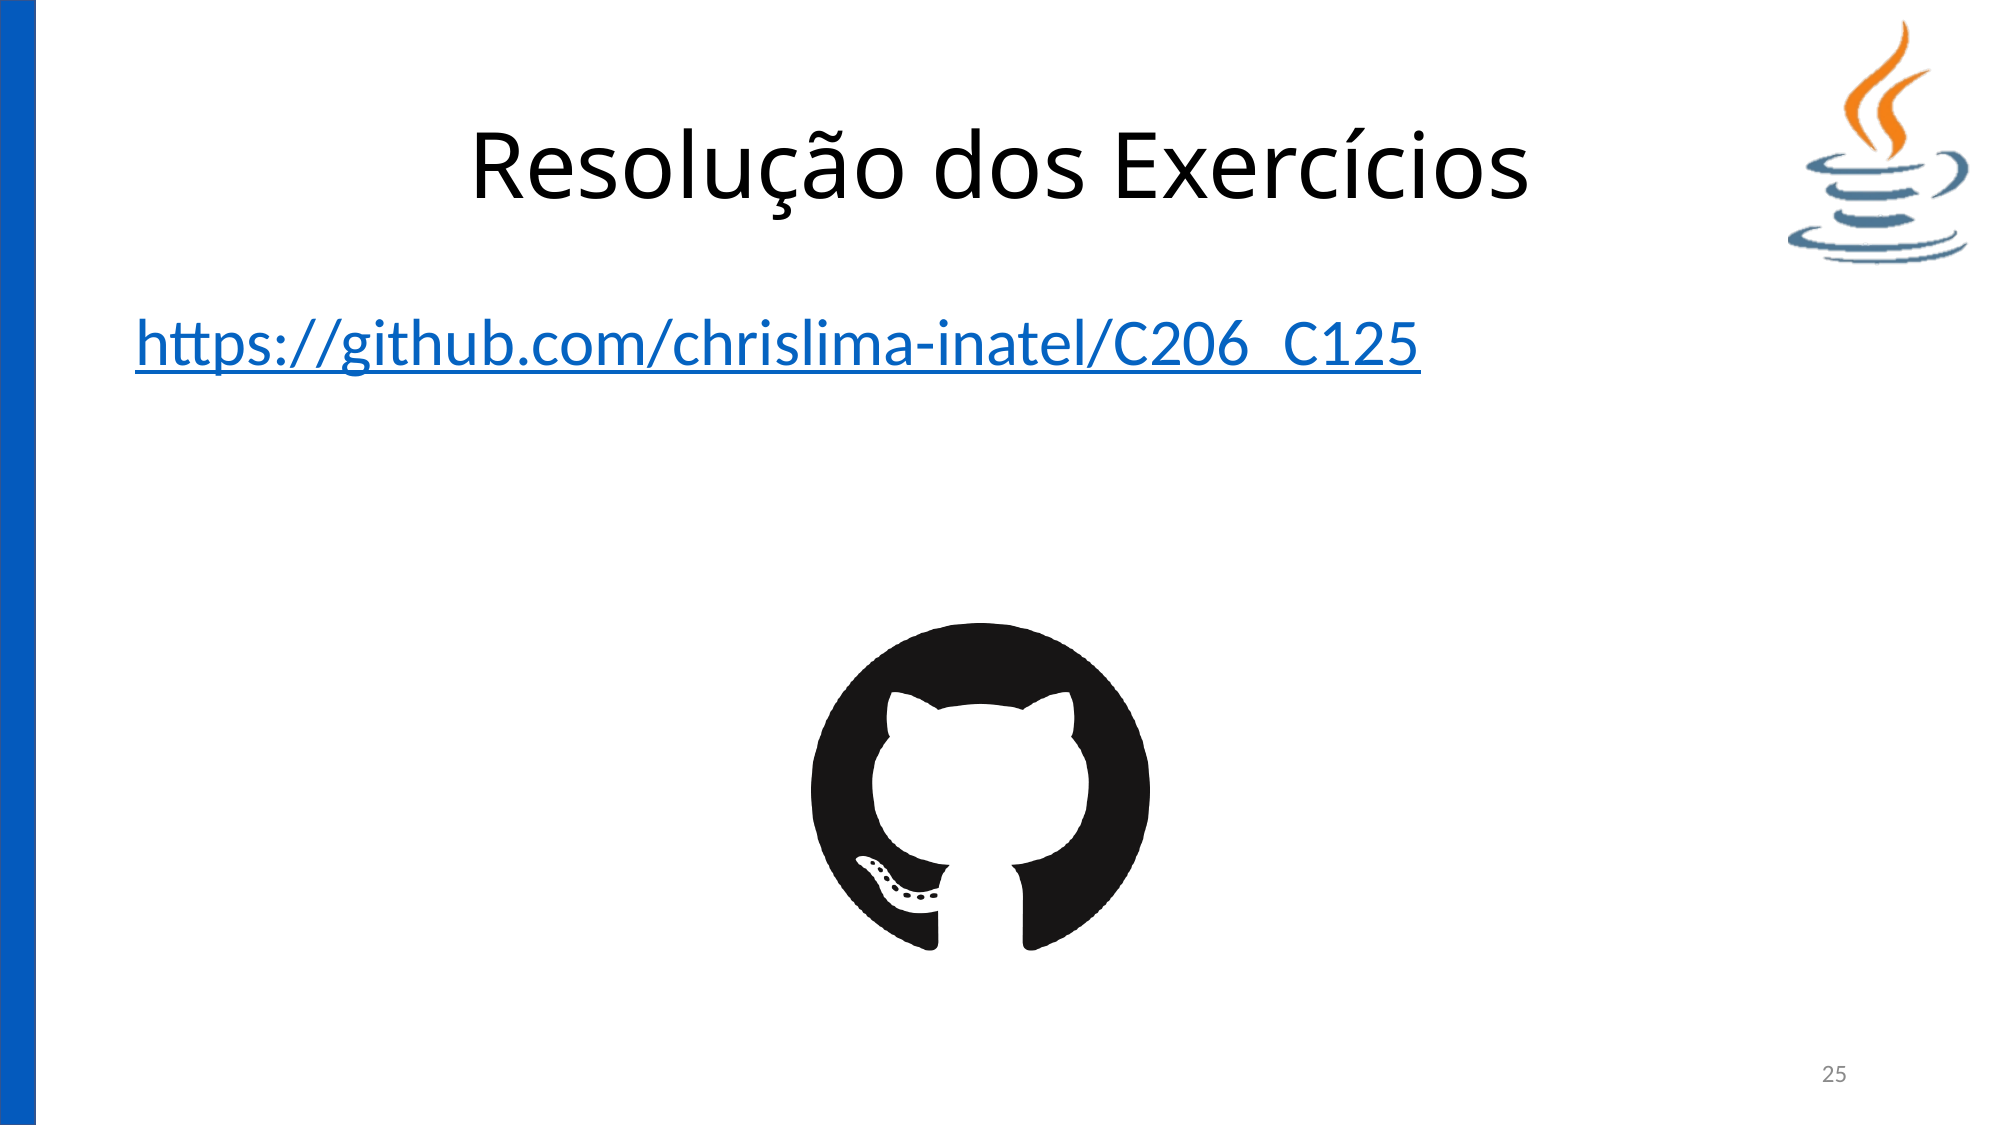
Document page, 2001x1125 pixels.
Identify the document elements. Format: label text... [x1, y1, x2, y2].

title Resolução dos Exercícios [137, 59, 1863, 278]
text_box https://github.com/chrislima-inatel/C206_C125 [120, 300, 1913, 1125]
text_box [0, 0, 36, 1125]
picture [1779, 15, 1982, 270]
picture [755, 562, 1206, 1013]
